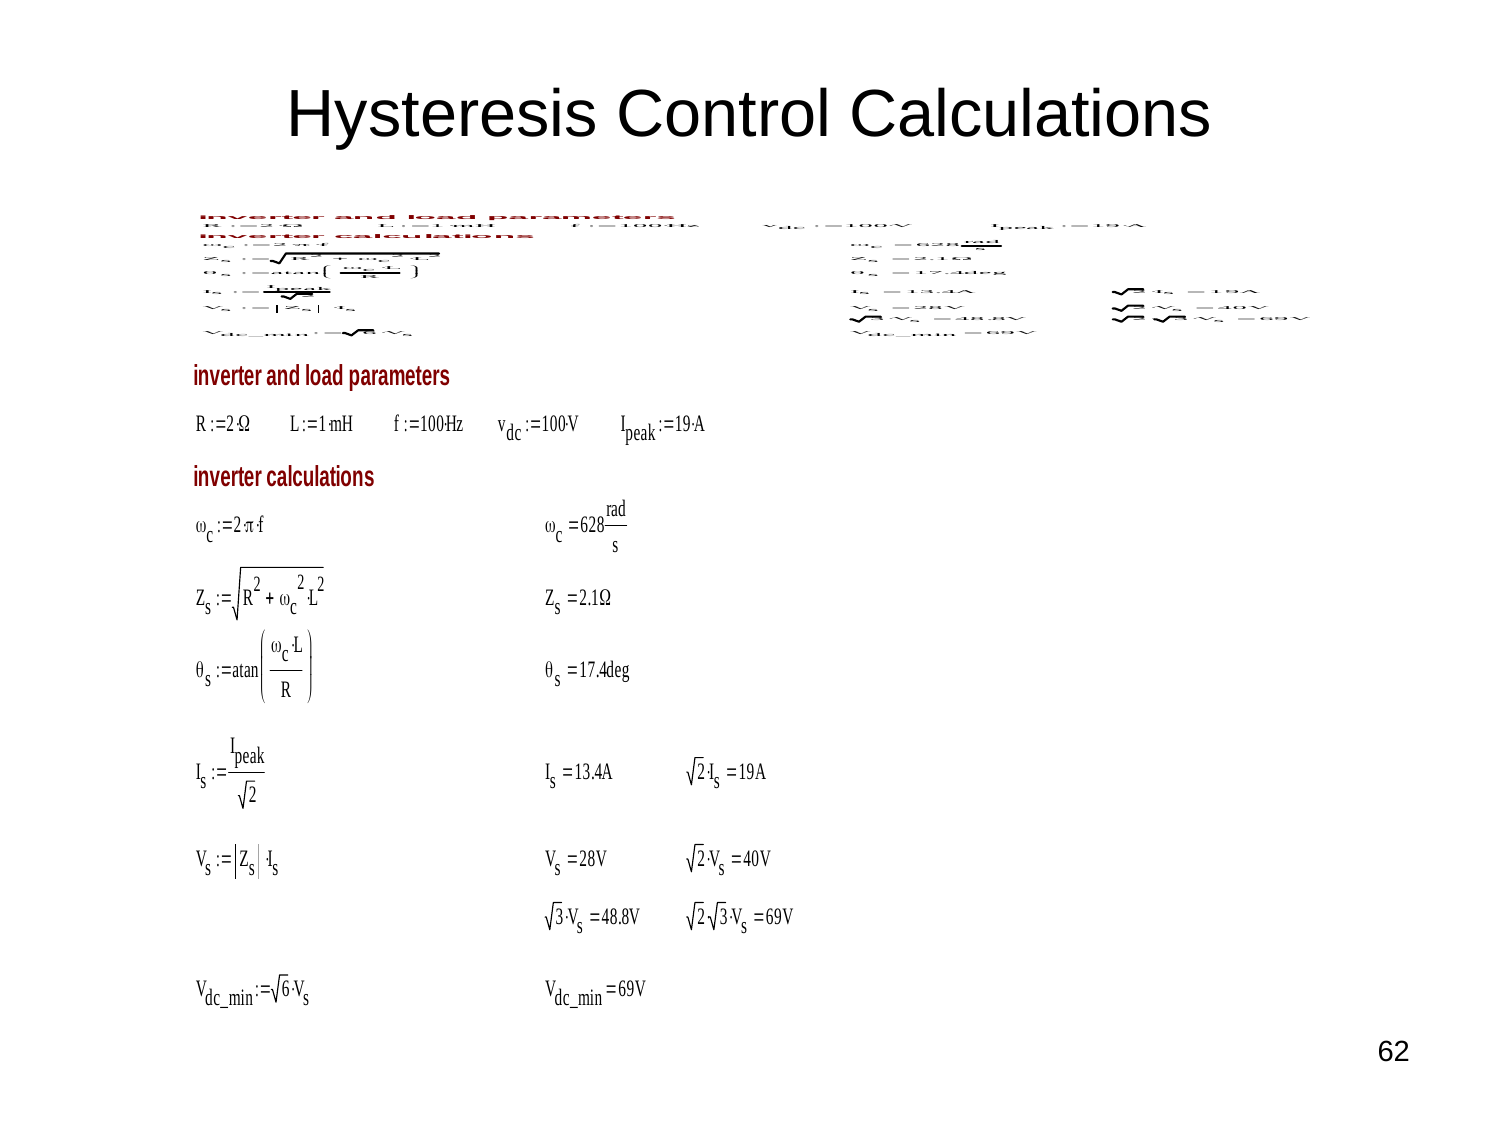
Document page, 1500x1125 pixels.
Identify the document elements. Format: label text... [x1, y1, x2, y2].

picture [187, 349, 801, 1014]
title Hysteresis Control Calculations [74, 44, 1426, 176]
slide_number 61 [1074, 1024, 1426, 1103]
picture [187, 212, 1323, 338]
